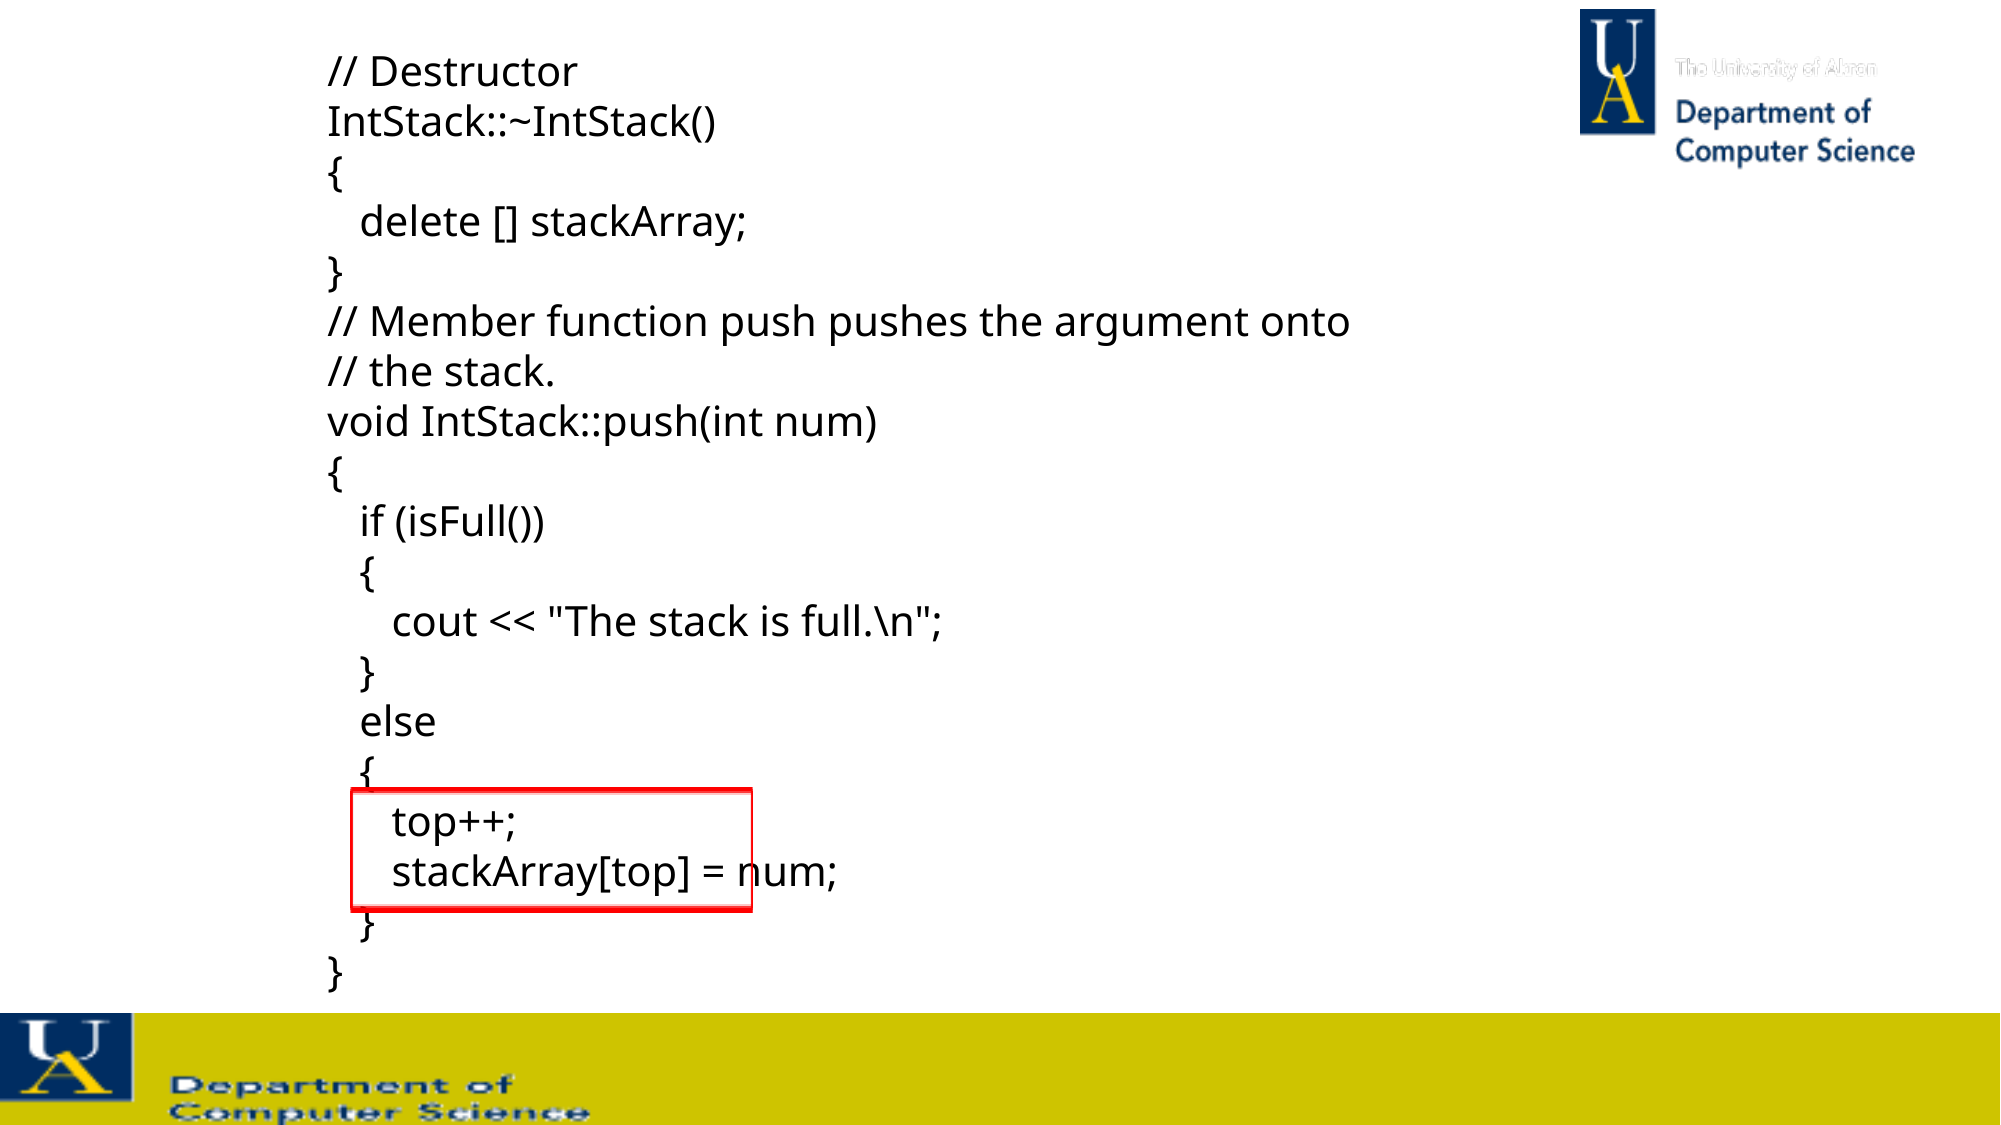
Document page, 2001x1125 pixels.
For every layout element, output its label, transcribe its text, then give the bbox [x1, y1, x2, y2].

picture [0, 1013, 2000, 1125]
picture [349, 787, 753, 913]
picture [1580, 9, 2001, 198]
text_box // Destructor IntStack::~IntStack() { delete [] stackArray; } // Member function push pushes the argument onto // the stack. void IntStack::push(int num) { if (isFull()) { cout << "The stack is full.\n"; } else { top++; stackArray[top] = num; } } [312, 37, 1663, 1003]
